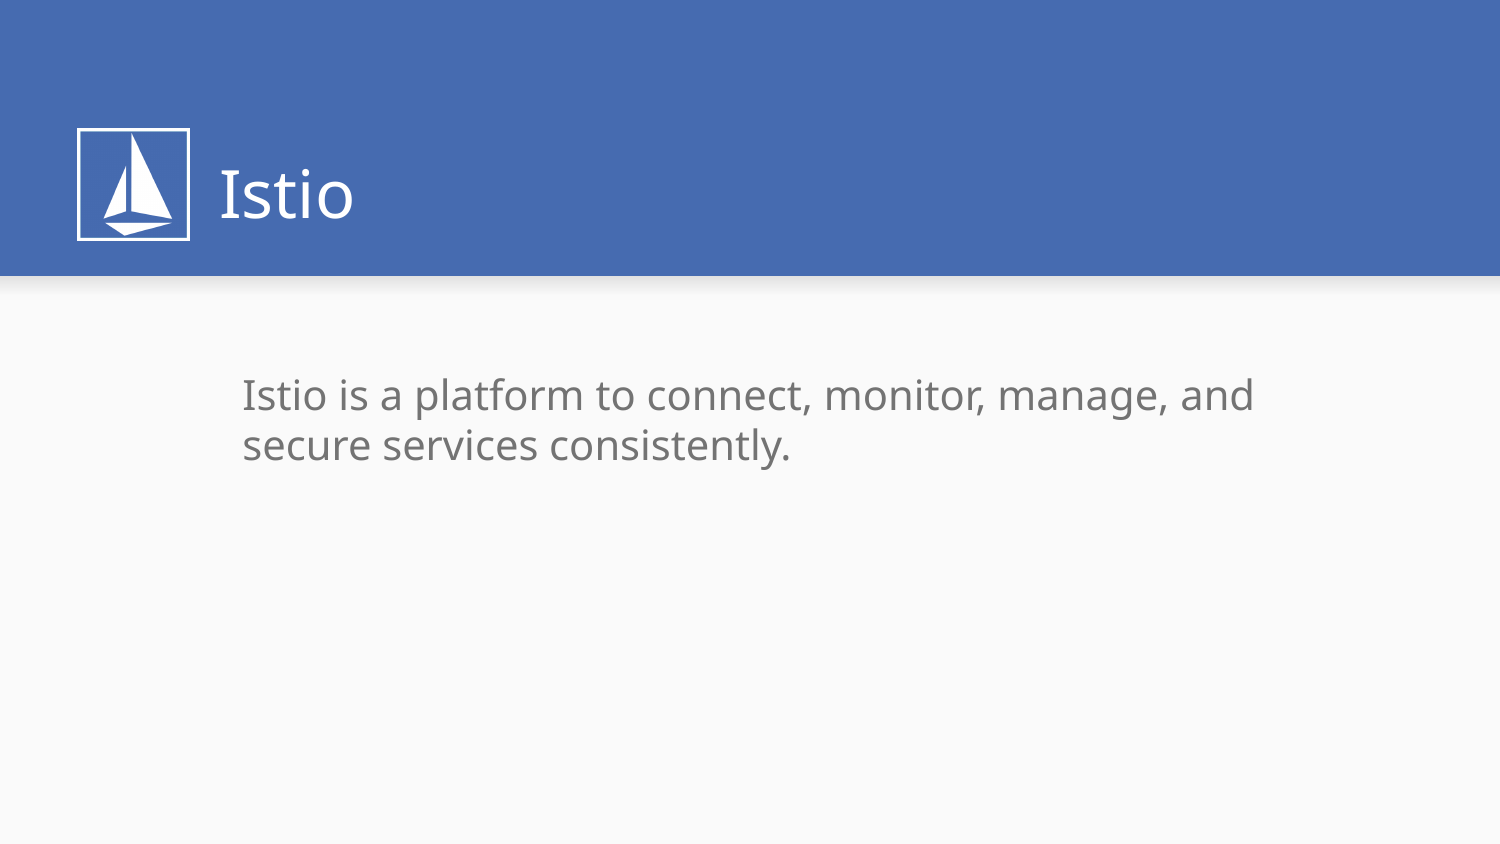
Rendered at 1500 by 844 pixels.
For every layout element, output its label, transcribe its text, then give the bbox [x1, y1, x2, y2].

title Istio [77, 121, 1427, 248]
text_box Istio is a platform to connect, monitor, manage, and secure services consistently. [238, 364, 1262, 630]
picture [77, 127, 190, 241]
